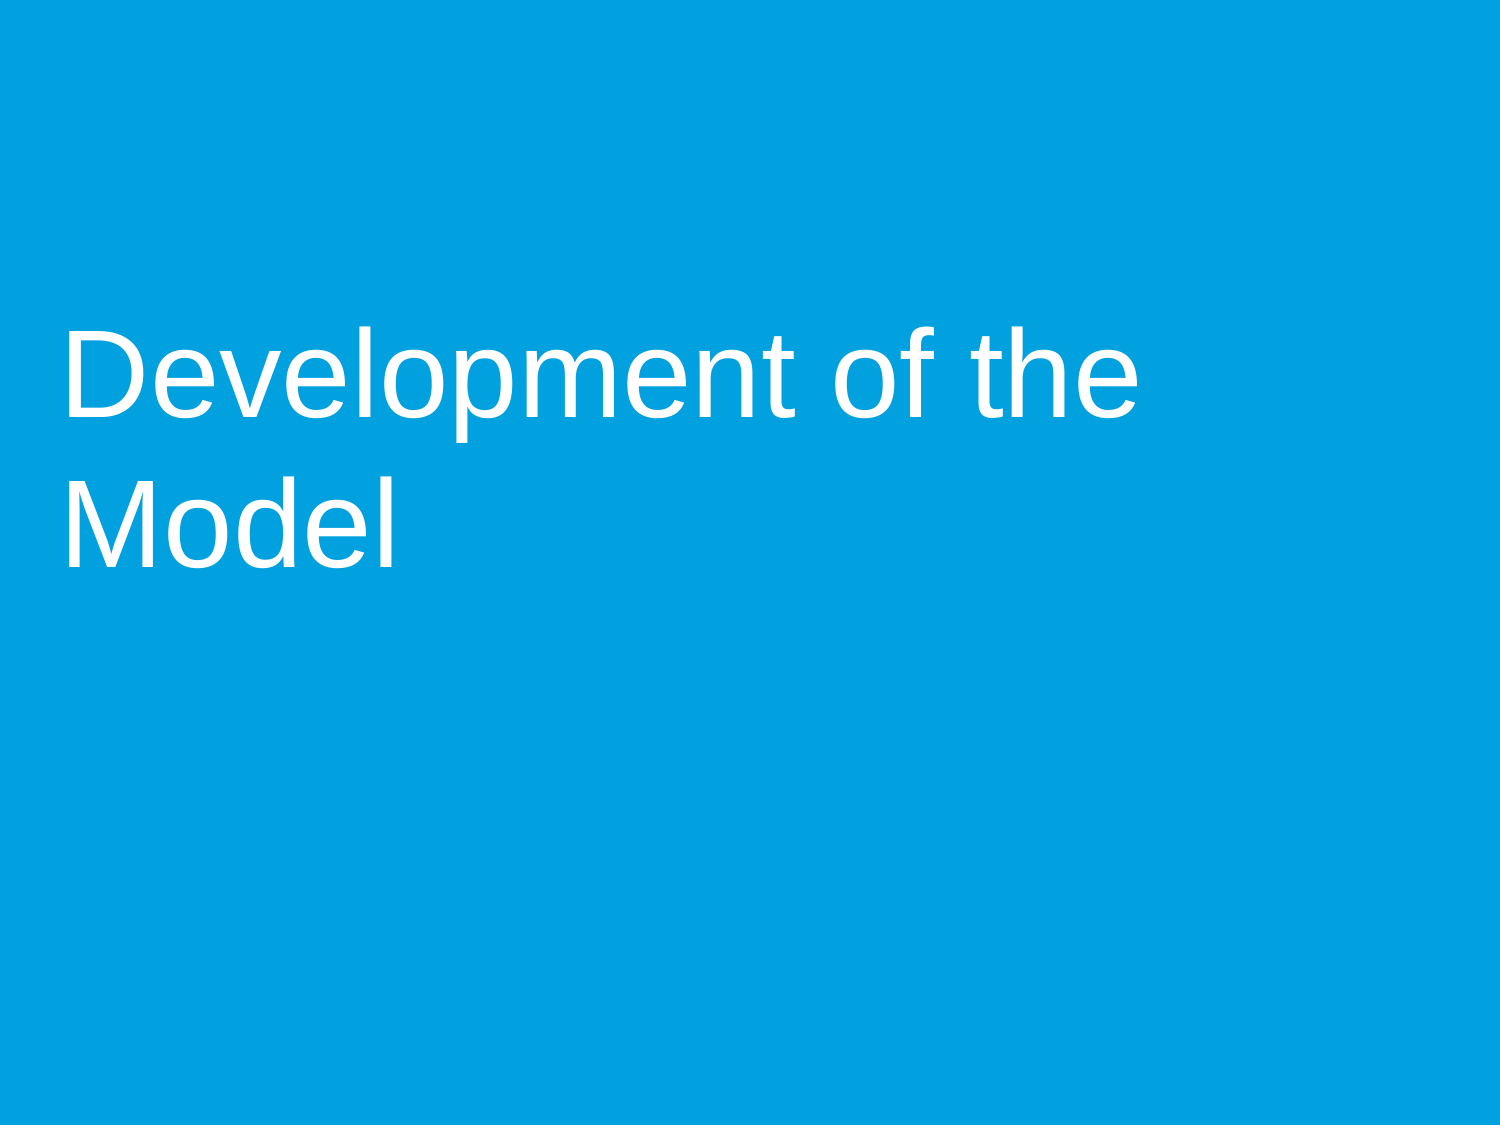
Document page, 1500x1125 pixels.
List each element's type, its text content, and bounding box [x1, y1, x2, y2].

list Development of the Model [59, 292, 1410, 596]
